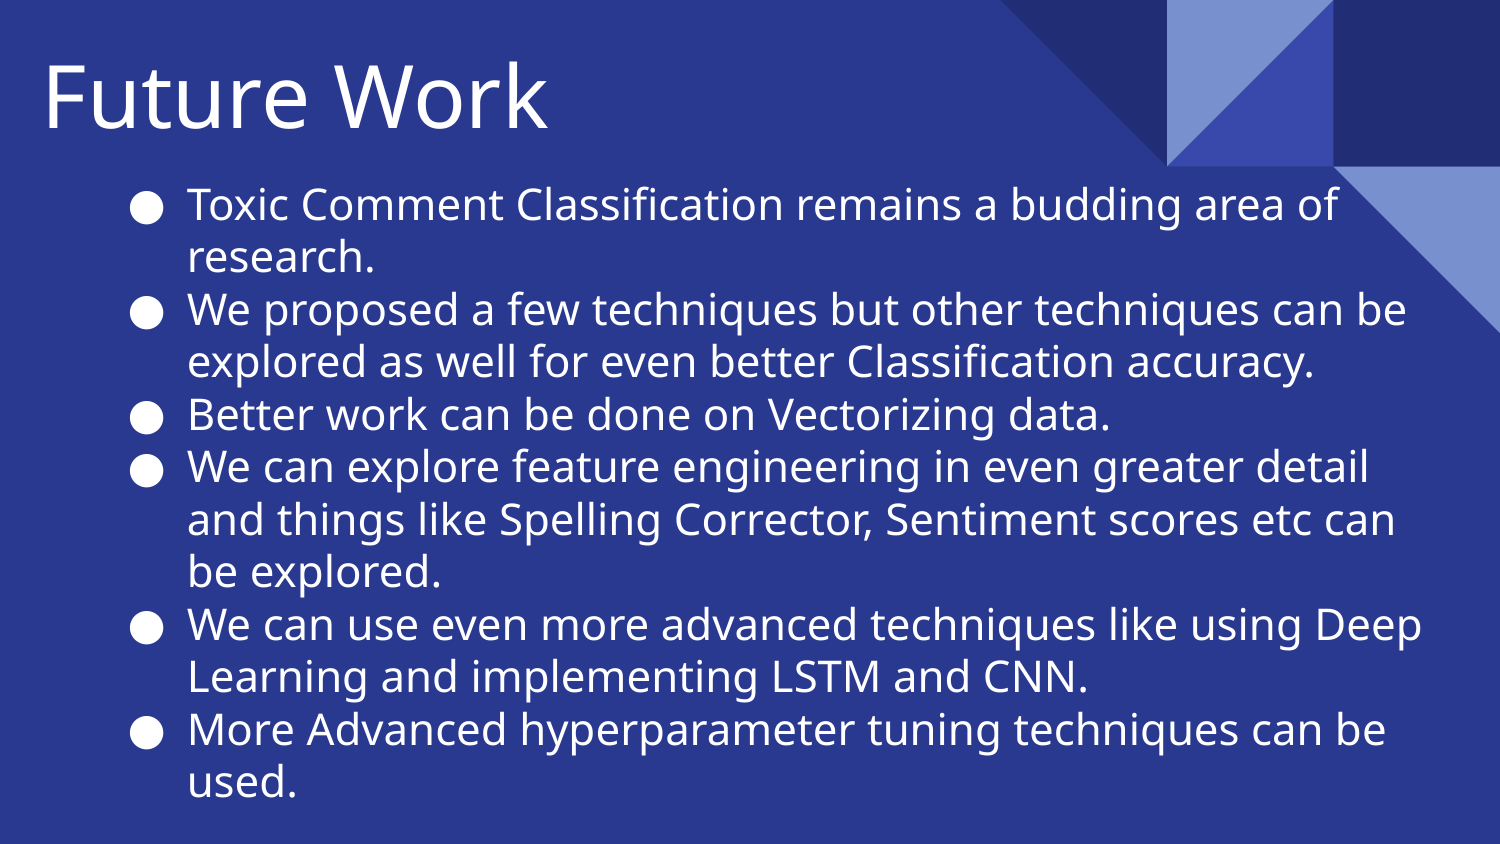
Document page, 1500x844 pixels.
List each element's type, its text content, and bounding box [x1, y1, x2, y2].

subtitle Toxic Comment Classification remains a budding area of research. We proposed a few techniques but other techniques can be explored as well for even better Classification accuracy. Better work can be done on Vectorizing data. We can explore feature engineering in even greater detail and things like Spelling Corrector, Sentiment scores etc can be explored. We can use even more advanced techniques like using Deep Learning and implementing LSTM and CNN. More Advanced hyperparameter tuning techniques can be used. [96, 161, 1446, 792]
title Future Work [26, 23, 1376, 162]
